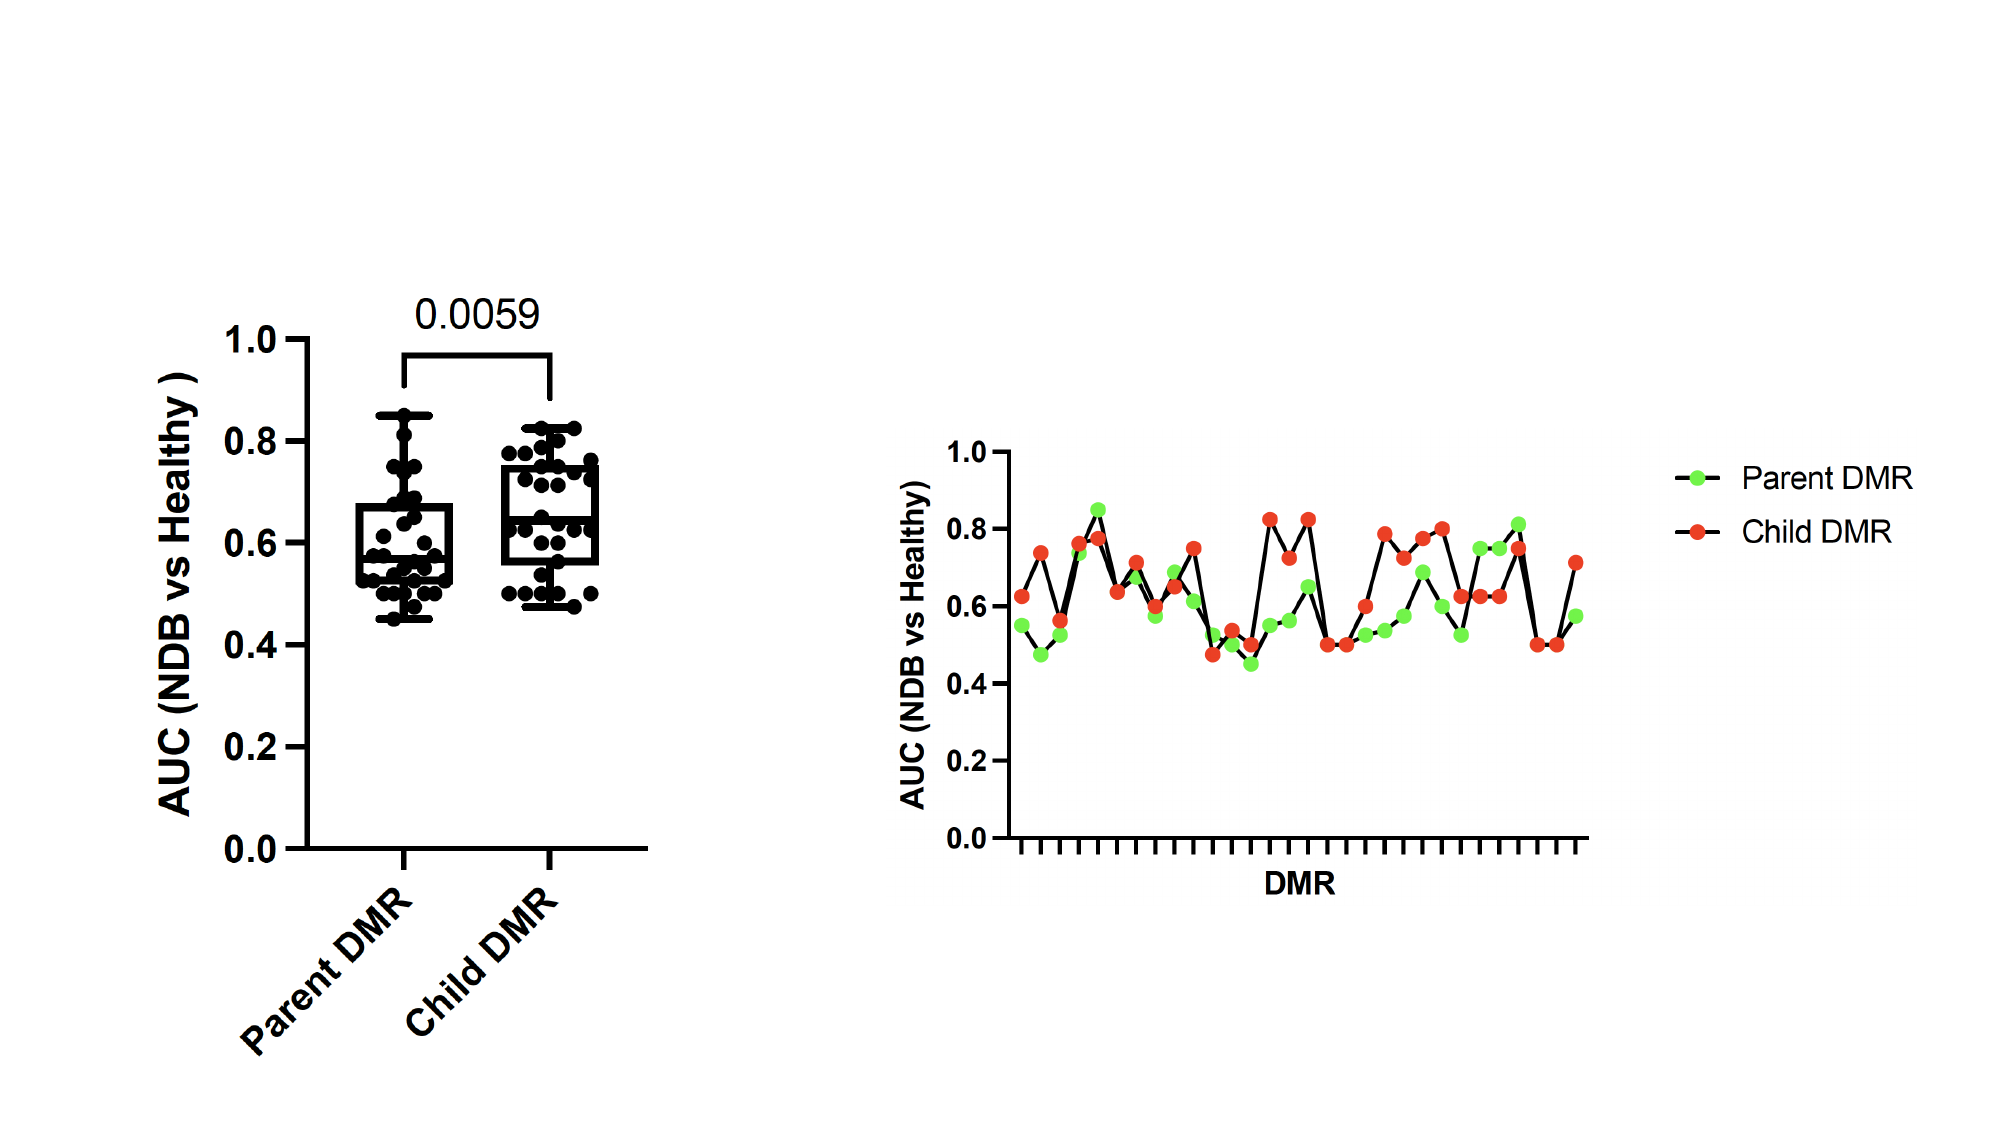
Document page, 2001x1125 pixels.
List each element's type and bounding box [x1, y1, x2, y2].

list [886, 428, 1917, 906]
picture [137, 284, 658, 1062]
